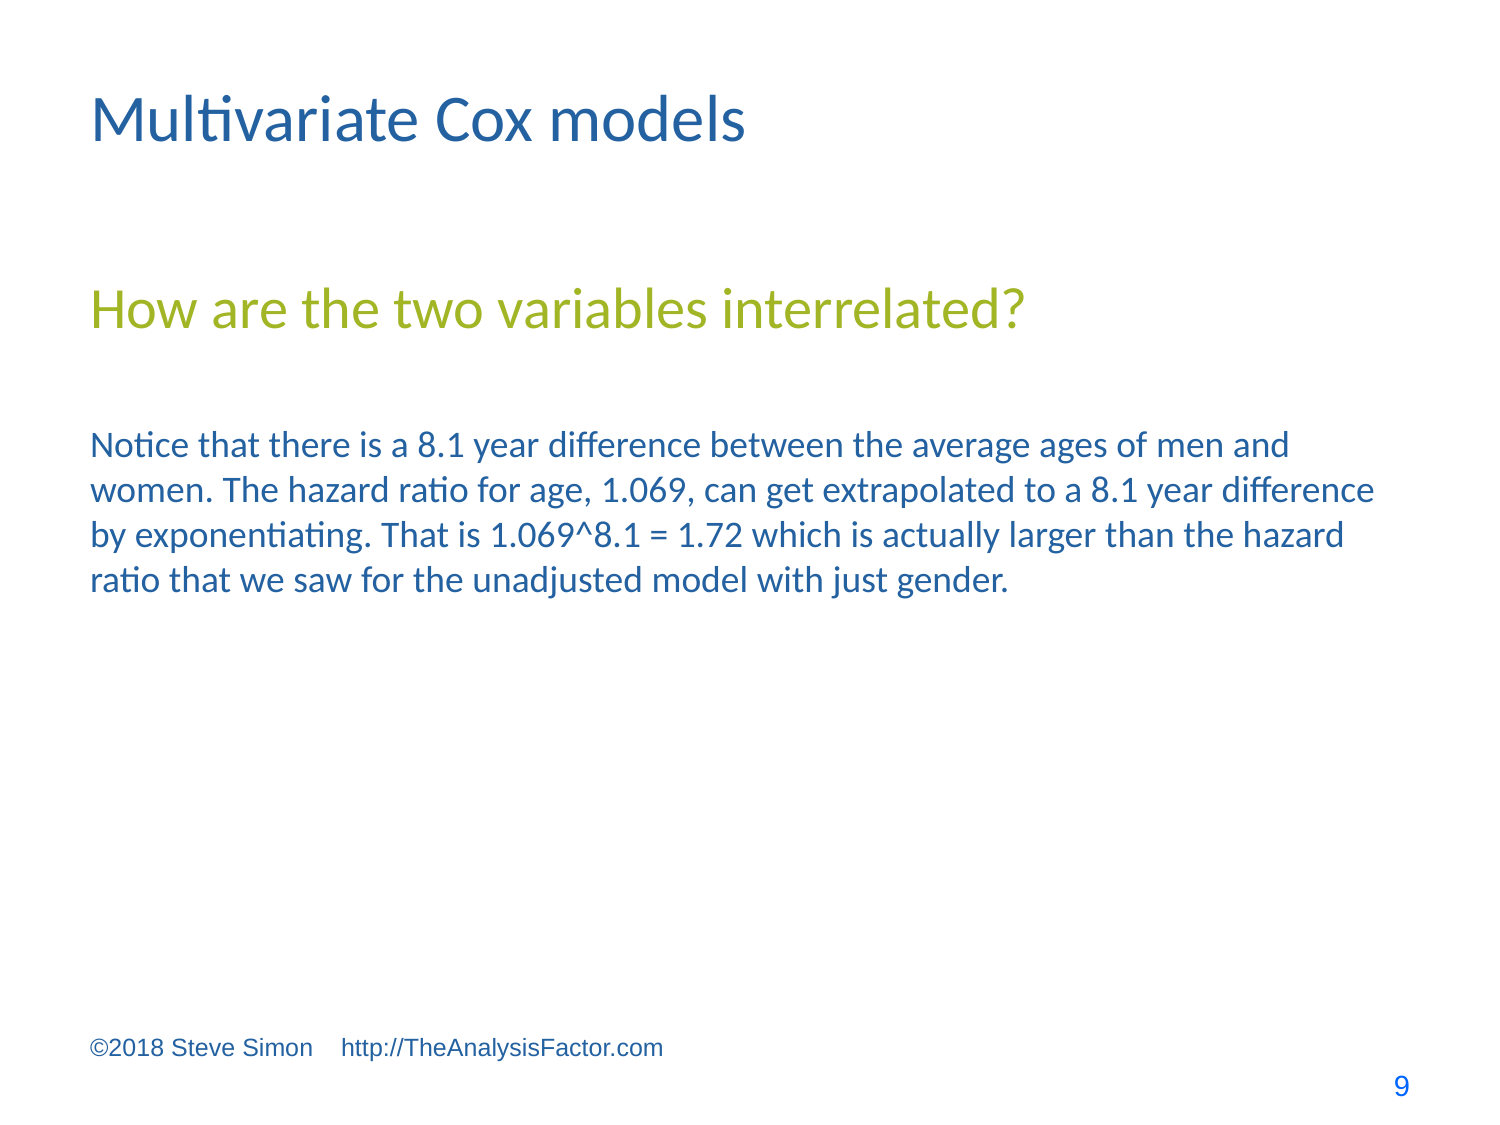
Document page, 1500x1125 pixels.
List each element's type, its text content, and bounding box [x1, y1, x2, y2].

list Notice that there is a 8.1 year difference between the average ages of men and women. The hazard ratio for age, 1.069, can get extrapolated to a 8.1 year difference by exponentiating. That is 1.069^8.1 = 1.72 which is actually larger than the hazard ratio that we saw for the unadjusted model with just gender. [75, 412, 1425, 800]
title Multivariate Cox models [75, 62, 1425, 163]
list How are the two variables interrelated? [75, 262, 1425, 350]
footer ©2018 Steve Simon http://TheAnalysisFactor.com [75, 1024, 1338, 1103]
slide_number 9 [1275, 1025, 1425, 1104]
